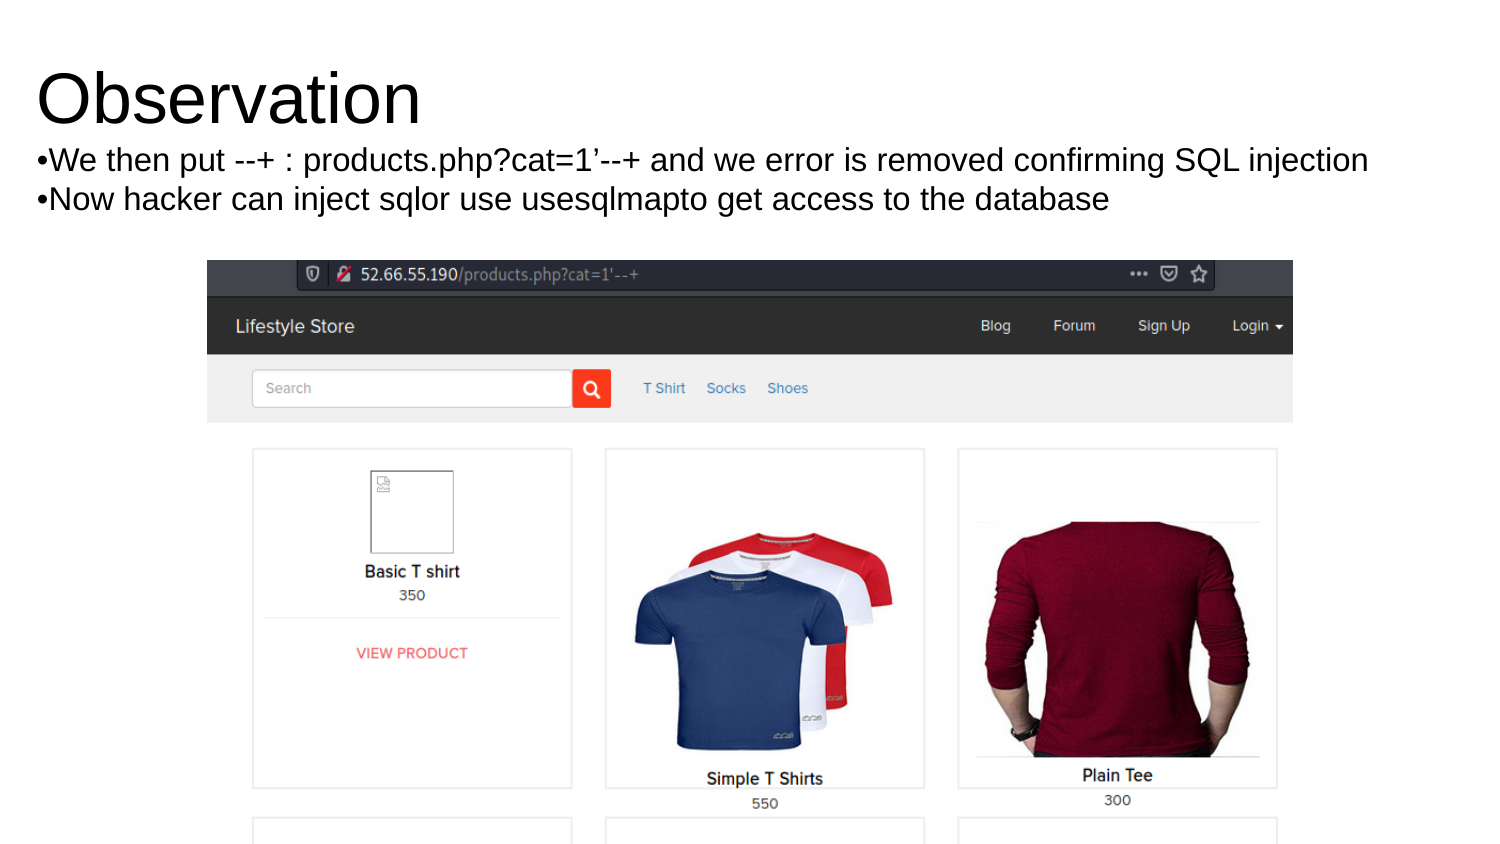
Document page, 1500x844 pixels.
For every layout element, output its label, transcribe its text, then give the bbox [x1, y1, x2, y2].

picture [207, 260, 1293, 844]
title Observation •We then put --+ : products.php?cat=1’--+ and we error is removed confirming SQL injection •Now hacker can inject sqlor use usesqlmapto get access to the database [21, 23, 1420, 246]
